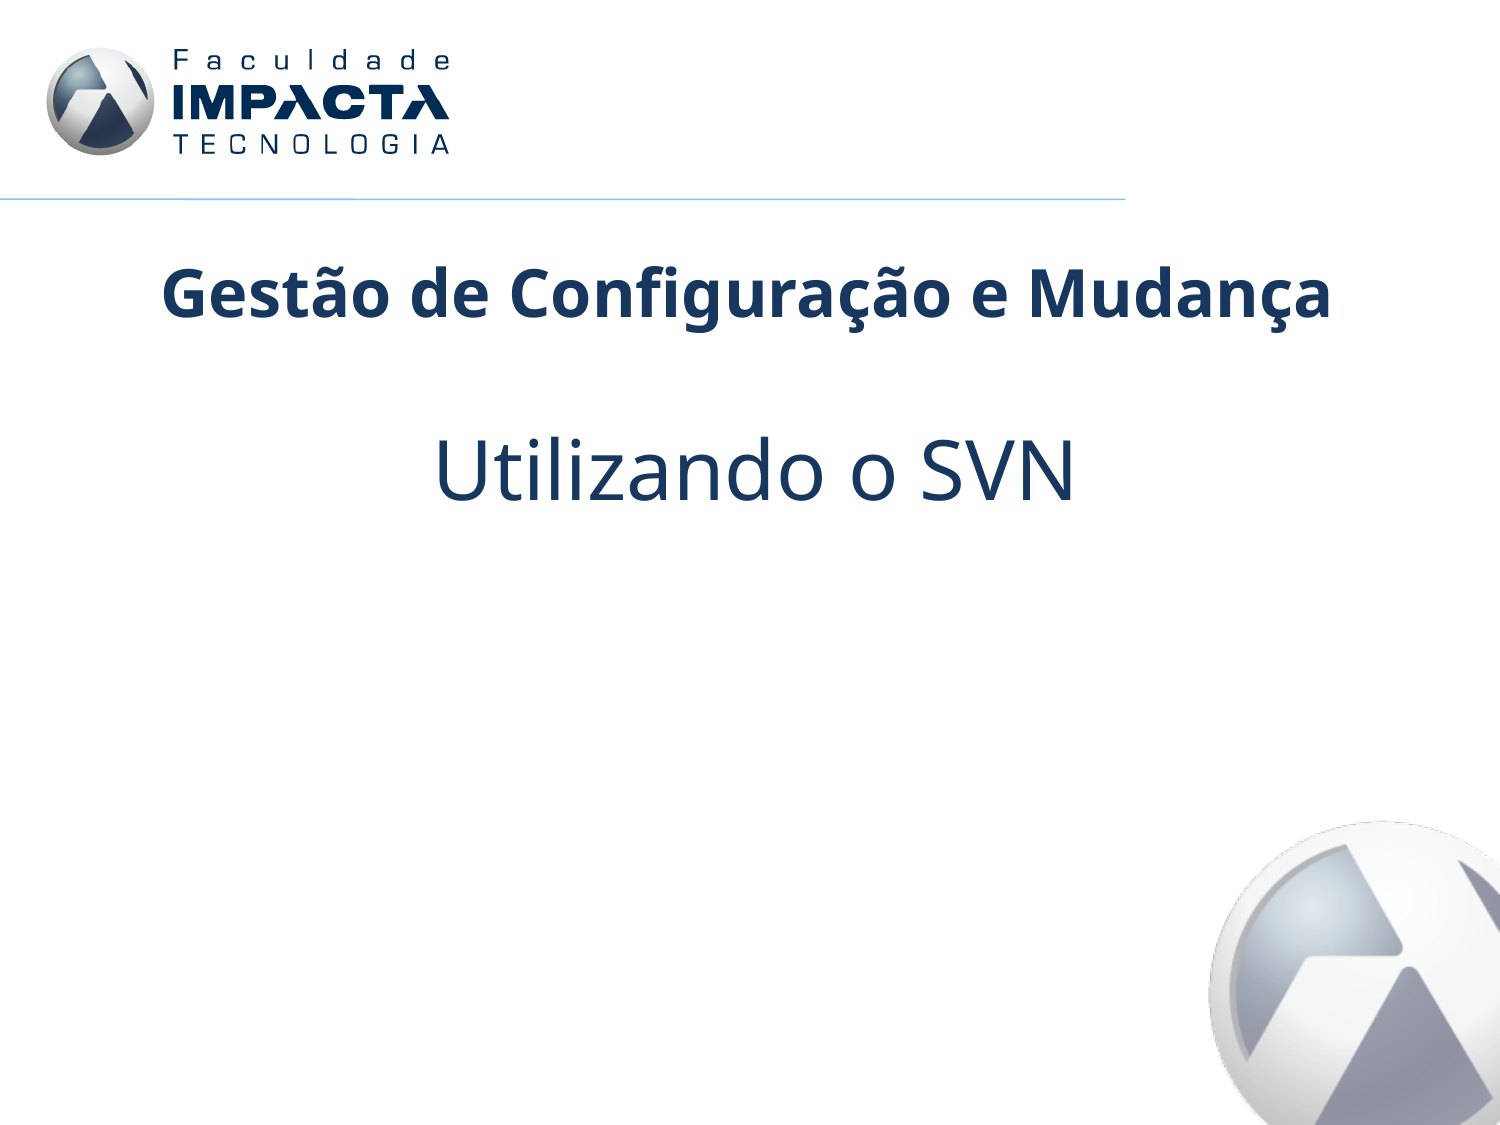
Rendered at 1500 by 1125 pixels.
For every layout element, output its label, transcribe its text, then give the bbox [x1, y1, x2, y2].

picture [1206, 787, 1500, 1125]
picture [35, 35, 458, 164]
list Utilizando o SVN [117, 410, 1395, 926]
